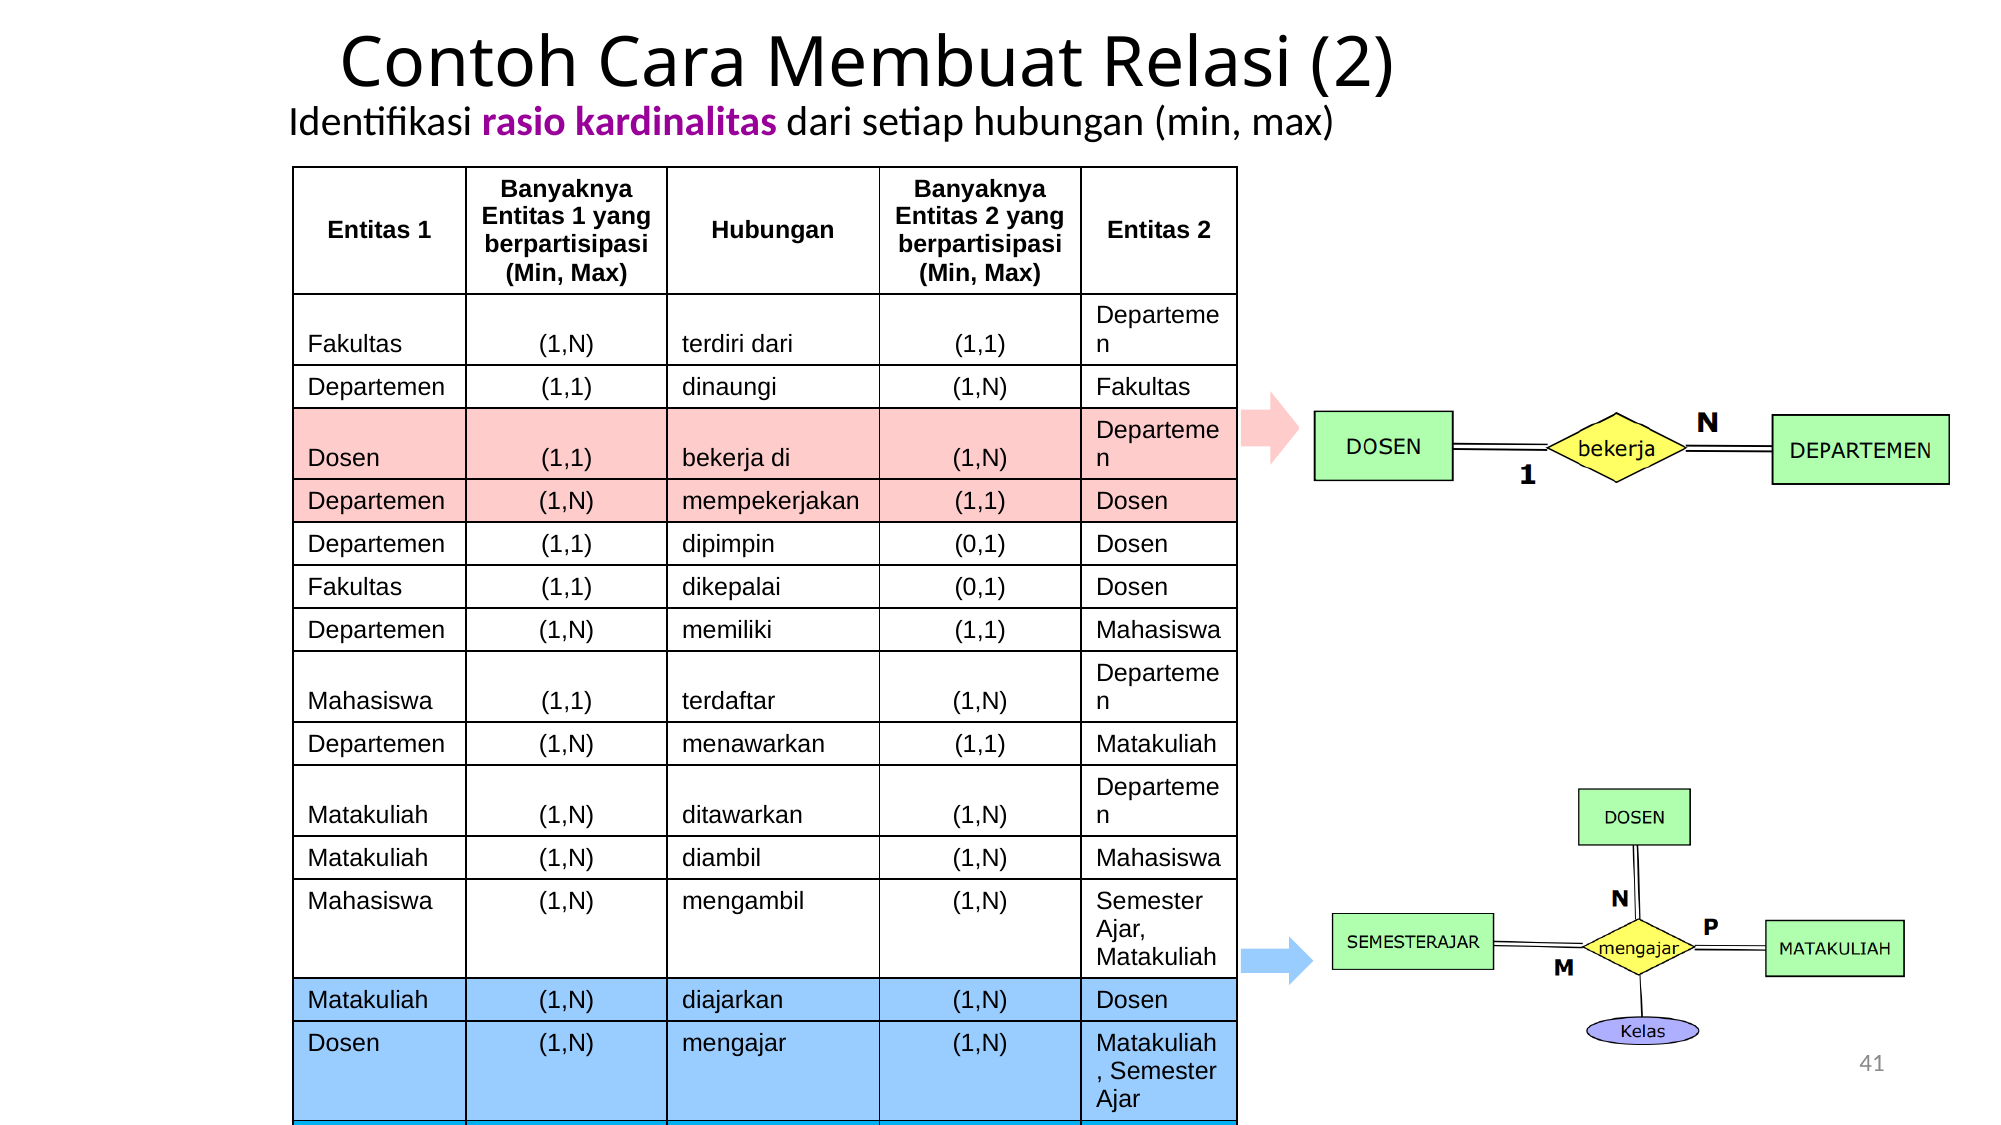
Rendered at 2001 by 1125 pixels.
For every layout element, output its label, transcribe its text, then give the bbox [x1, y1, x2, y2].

table_cell (1,1) [880, 295, 1080, 364]
table_cell Fakultas [294, 566, 465, 607]
table_cell (1,N) [880, 652, 1080, 721]
table_cell Mahasiswa [294, 880, 465, 977]
table_cell Departemen [1082, 652, 1236, 721]
table_cell (1,N) [467, 837, 666, 878]
table_cell Departemen [294, 609, 465, 650]
table_cell (0,1) [880, 566, 1080, 607]
table_cell Mahasiswa [294, 652, 465, 721]
table_cell Departemen [1082, 295, 1236, 364]
table_header Banyaknya Entitas 1 yang berpartisipasi (Min, Max) [467, 168, 666, 293]
table_cell Fakultas [1082, 366, 1236, 407]
table_header Entitas 1 [294, 168, 465, 293]
table_cell (1,N) [467, 880, 666, 977]
table_cell Matakuliah [294, 979, 465, 1020]
table_cell (1,N) [880, 1022, 1080, 1120]
table_cell diajarkan [668, 979, 879, 1020]
table_cell Dosen [1082, 480, 1236, 521]
table_cell (0,1) [880, 523, 1080, 564]
table_cell terdaftar [668, 652, 879, 721]
table_cell Dosen [294, 409, 465, 478]
table_cell Fakultas [294, 295, 465, 364]
table_cell memiliki [668, 609, 879, 650]
table_cell (1,N) [467, 1121, 666, 1125]
table_cell Semester Ajar, Matakuliah [1082, 880, 1236, 977]
table_cell Dosen [1082, 523, 1236, 564]
table_cell menawarkan [668, 723, 879, 764]
table_header Entitas 2 [1082, 168, 1236, 293]
table_cell Mahasiswa [1082, 837, 1236, 878]
table_cell (1,N) [880, 409, 1080, 478]
table_cell Matakuliah, Semester Ajar [1082, 1022, 1236, 1120]
table_cell Departemen [294, 723, 465, 764]
table_cell (1,1) [467, 652, 666, 721]
table_cell Departemen [294, 523, 465, 564]
table_cell Dosen [294, 1022, 465, 1120]
table_cell Dosen [1082, 566, 1236, 607]
table_cell (1,N) [880, 880, 1080, 977]
table_cell Matakuliah [294, 766, 465, 835]
table_cell (1,N) [467, 766, 666, 835]
table_cell Matakuliah [294, 837, 465, 878]
table_cell (1,N) [467, 979, 666, 1020]
table_cell Mahasiswa [1082, 609, 1236, 650]
table_cell (1,N) [467, 723, 666, 764]
table_cell mengajar [668, 1022, 879, 1120]
table_cell Dosen [1082, 979, 1236, 1020]
title Contoh Cara Membuat Relasi (2) [324, 17, 1675, 110]
table_cell (1,1) [467, 366, 666, 407]
table_cell dipimpin [668, 523, 879, 564]
table_cell (1,N) [467, 609, 666, 650]
text_box [1239, 388, 1299, 468]
table_cell (1,N) [880, 1121, 1080, 1125]
table_cell (1,1) [467, 523, 666, 564]
table_cell (1,1) [880, 480, 1080, 521]
table_cell (1,1) [467, 566, 666, 607]
table_cell Matakuliah [1082, 1121, 1236, 1125]
table_cell dinaungi [668, 366, 879, 407]
table_cell (1,N) [880, 837, 1080, 878]
table_cell (1,1) [467, 409, 666, 478]
table_header Banyaknya Entitas 2 yang berpartisipasi (Min, Max) [880, 168, 1080, 293]
table_cell (1,1) [880, 723, 1080, 764]
list Identifikasi rasio kardinalitas dari setiap hubungan (min, max) [273, 91, 1467, 175]
table_header Hubungan [668, 168, 879, 293]
table_cell (1,N) [880, 979, 1080, 1020]
table_cell terdiri dari [668, 295, 879, 364]
table_cell (1,N) [880, 366, 1080, 407]
table_cell (1,N) [467, 480, 666, 521]
text_box [1239, 934, 1315, 988]
picture [1324, 767, 1914, 1053]
table_cell diambil [668, 837, 879, 878]
picture [1299, 380, 1965, 512]
table_cell (1,N) [467, 295, 666, 364]
table_cell mempekerjakan [668, 480, 879, 521]
table_cell (1,N) [467, 1022, 666, 1120]
table_cell ditawarkan [668, 766, 879, 835]
table_cell Departemen [294, 480, 465, 521]
table_cell Departemen [1082, 766, 1236, 835]
table_cell (1,N) [880, 766, 1080, 835]
table_cell Matakuliah [1082, 723, 1236, 764]
table_cell mengambil [668, 1121, 879, 1125]
table_cell mengambil [668, 880, 879, 977]
table_cell Departemen [294, 366, 465, 407]
slide_number 41 [1433, 1053, 1900, 1100]
table_cell bekerja di [668, 409, 879, 478]
table_cell dikepalai [668, 566, 879, 607]
table_cell (1,1) [880, 609, 1080, 650]
table_cell Departemen [1082, 409, 1236, 478]
table_cell Mahasiswa [294, 1121, 465, 1125]
